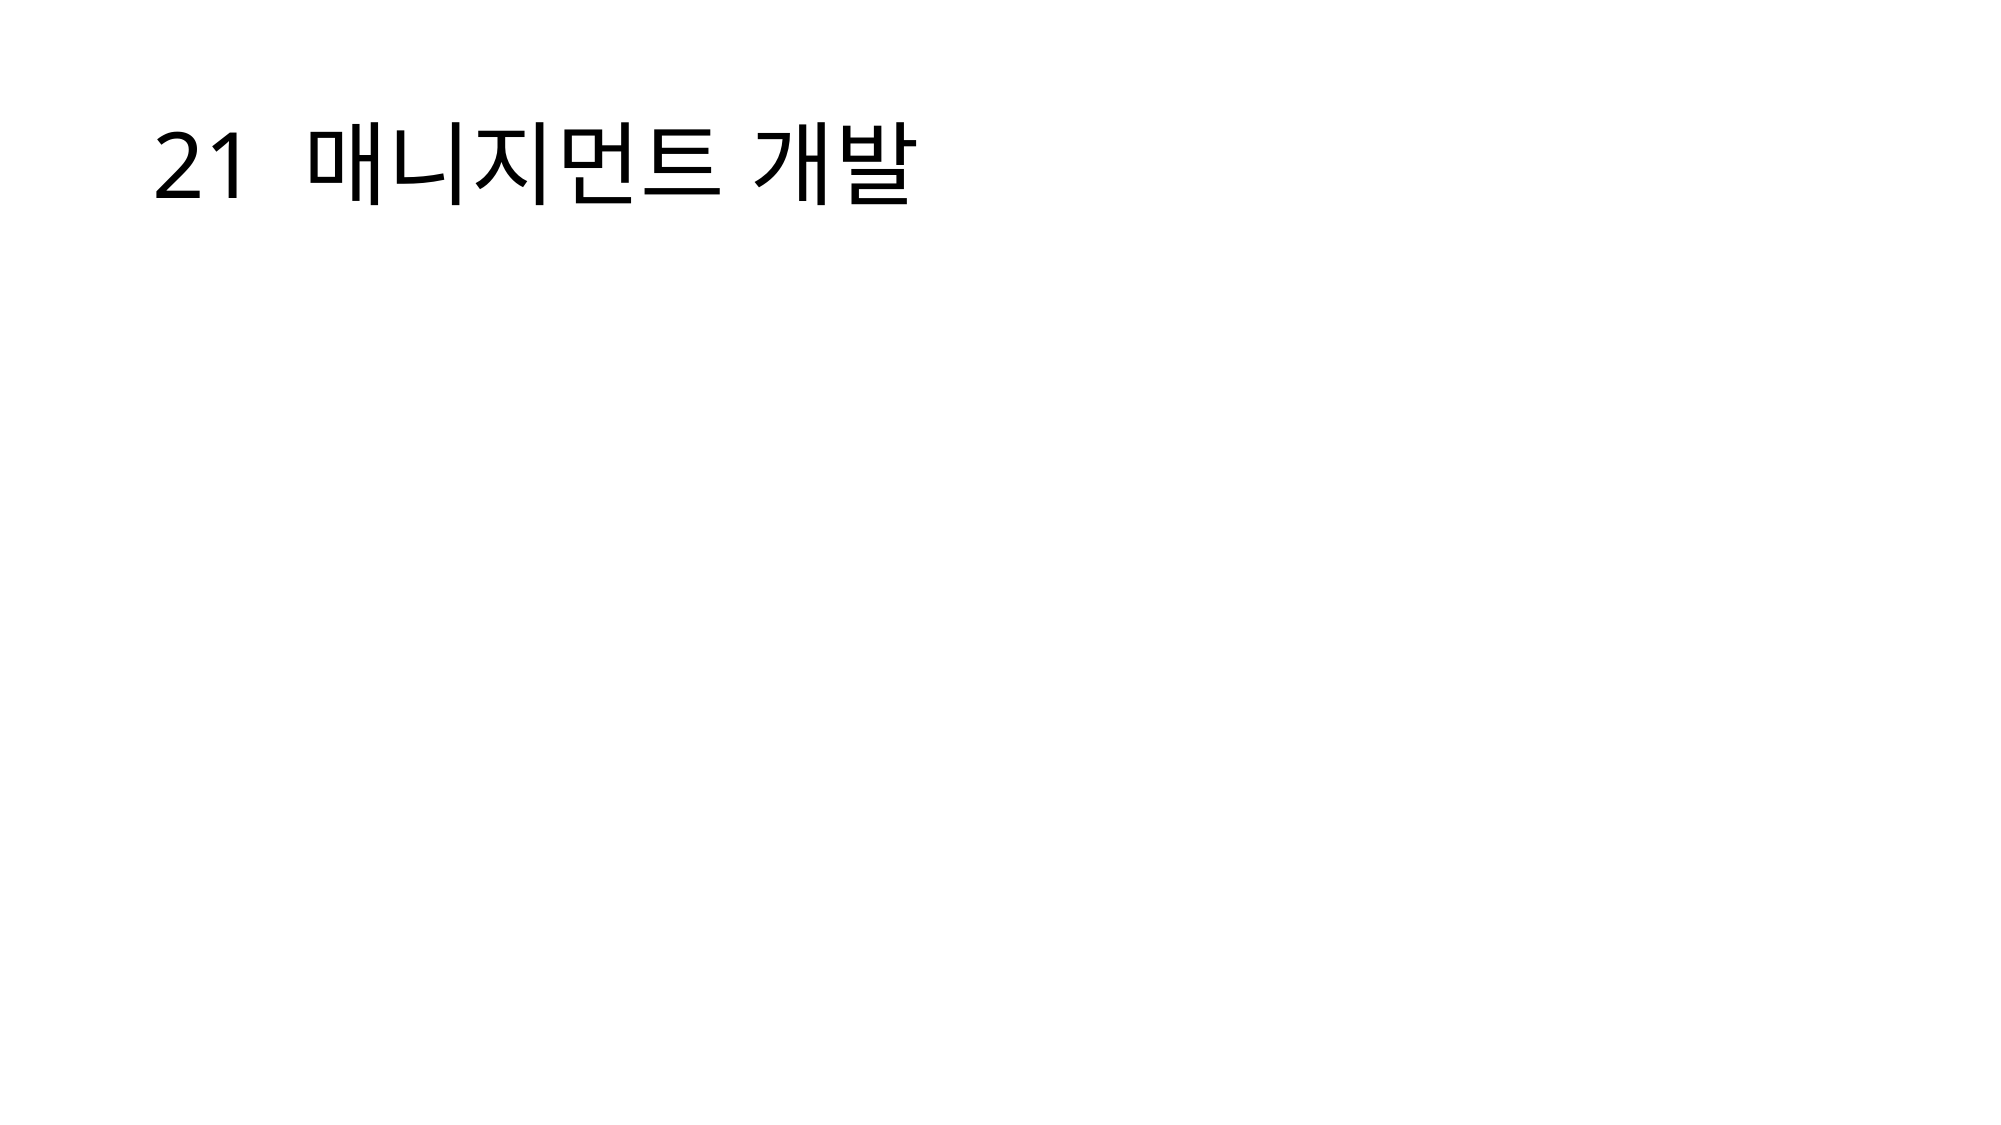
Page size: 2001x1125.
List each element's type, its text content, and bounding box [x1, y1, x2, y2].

title 21 매니지먼트 개발 [137, 59, 1863, 278]
